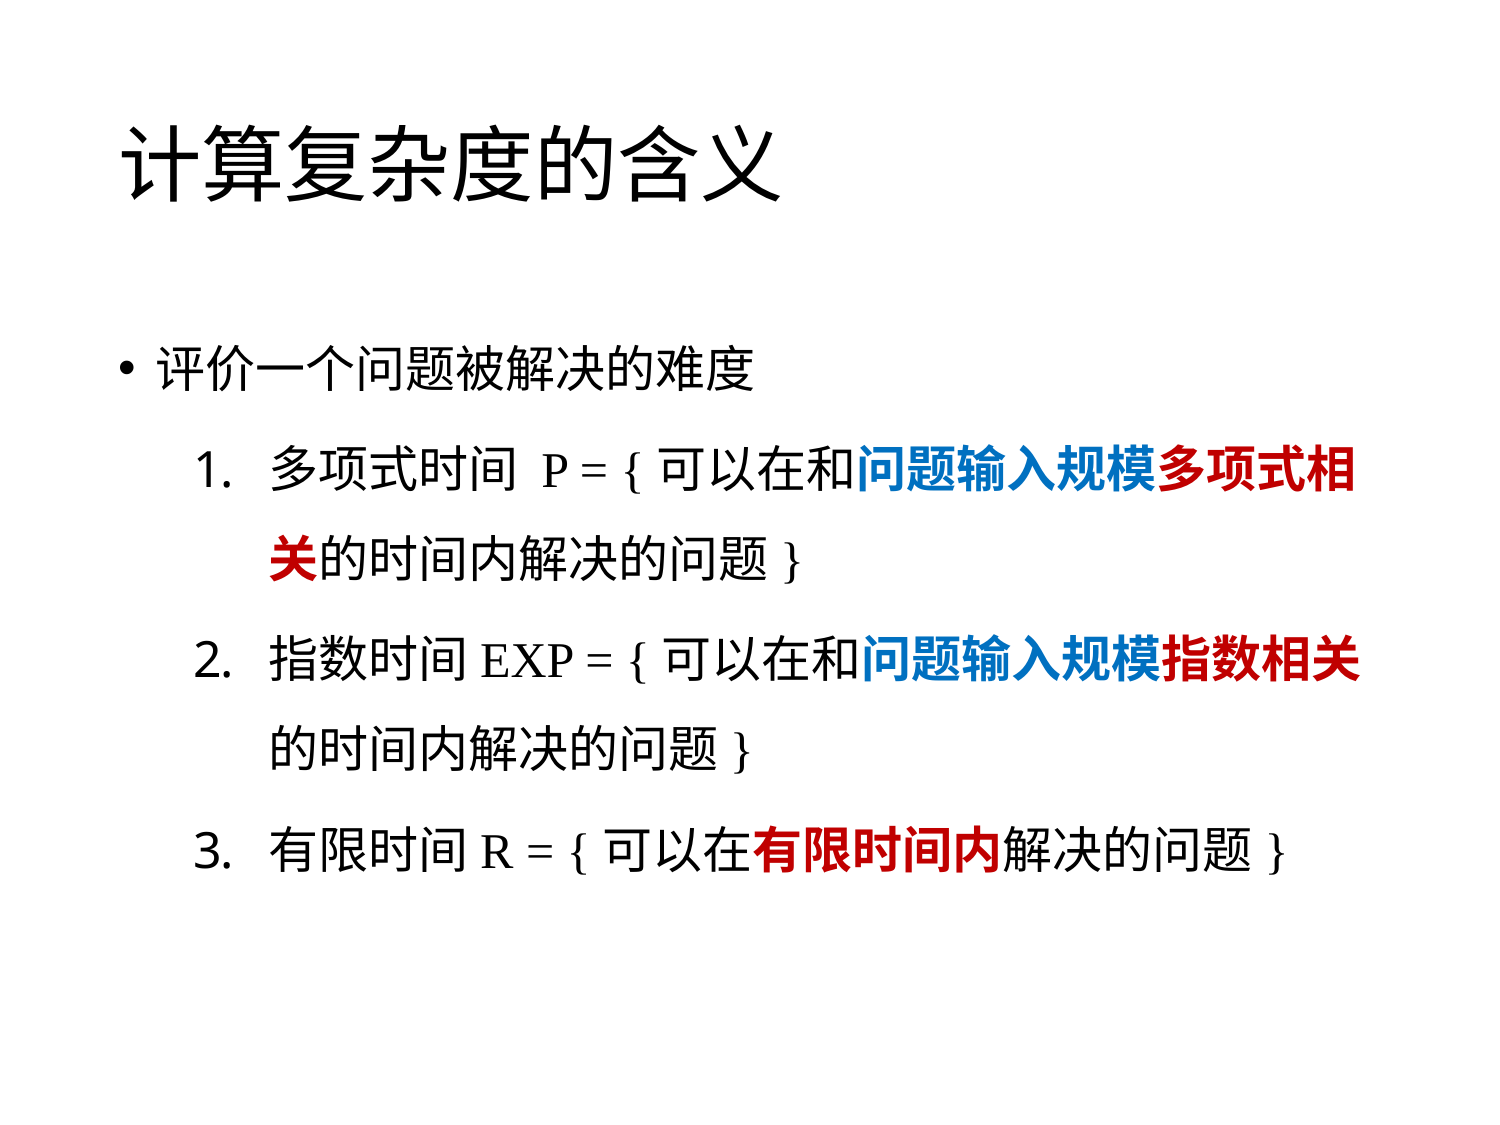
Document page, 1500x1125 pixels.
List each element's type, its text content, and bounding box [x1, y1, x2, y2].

title 计算复杂度的含义 [103, 59, 1397, 278]
